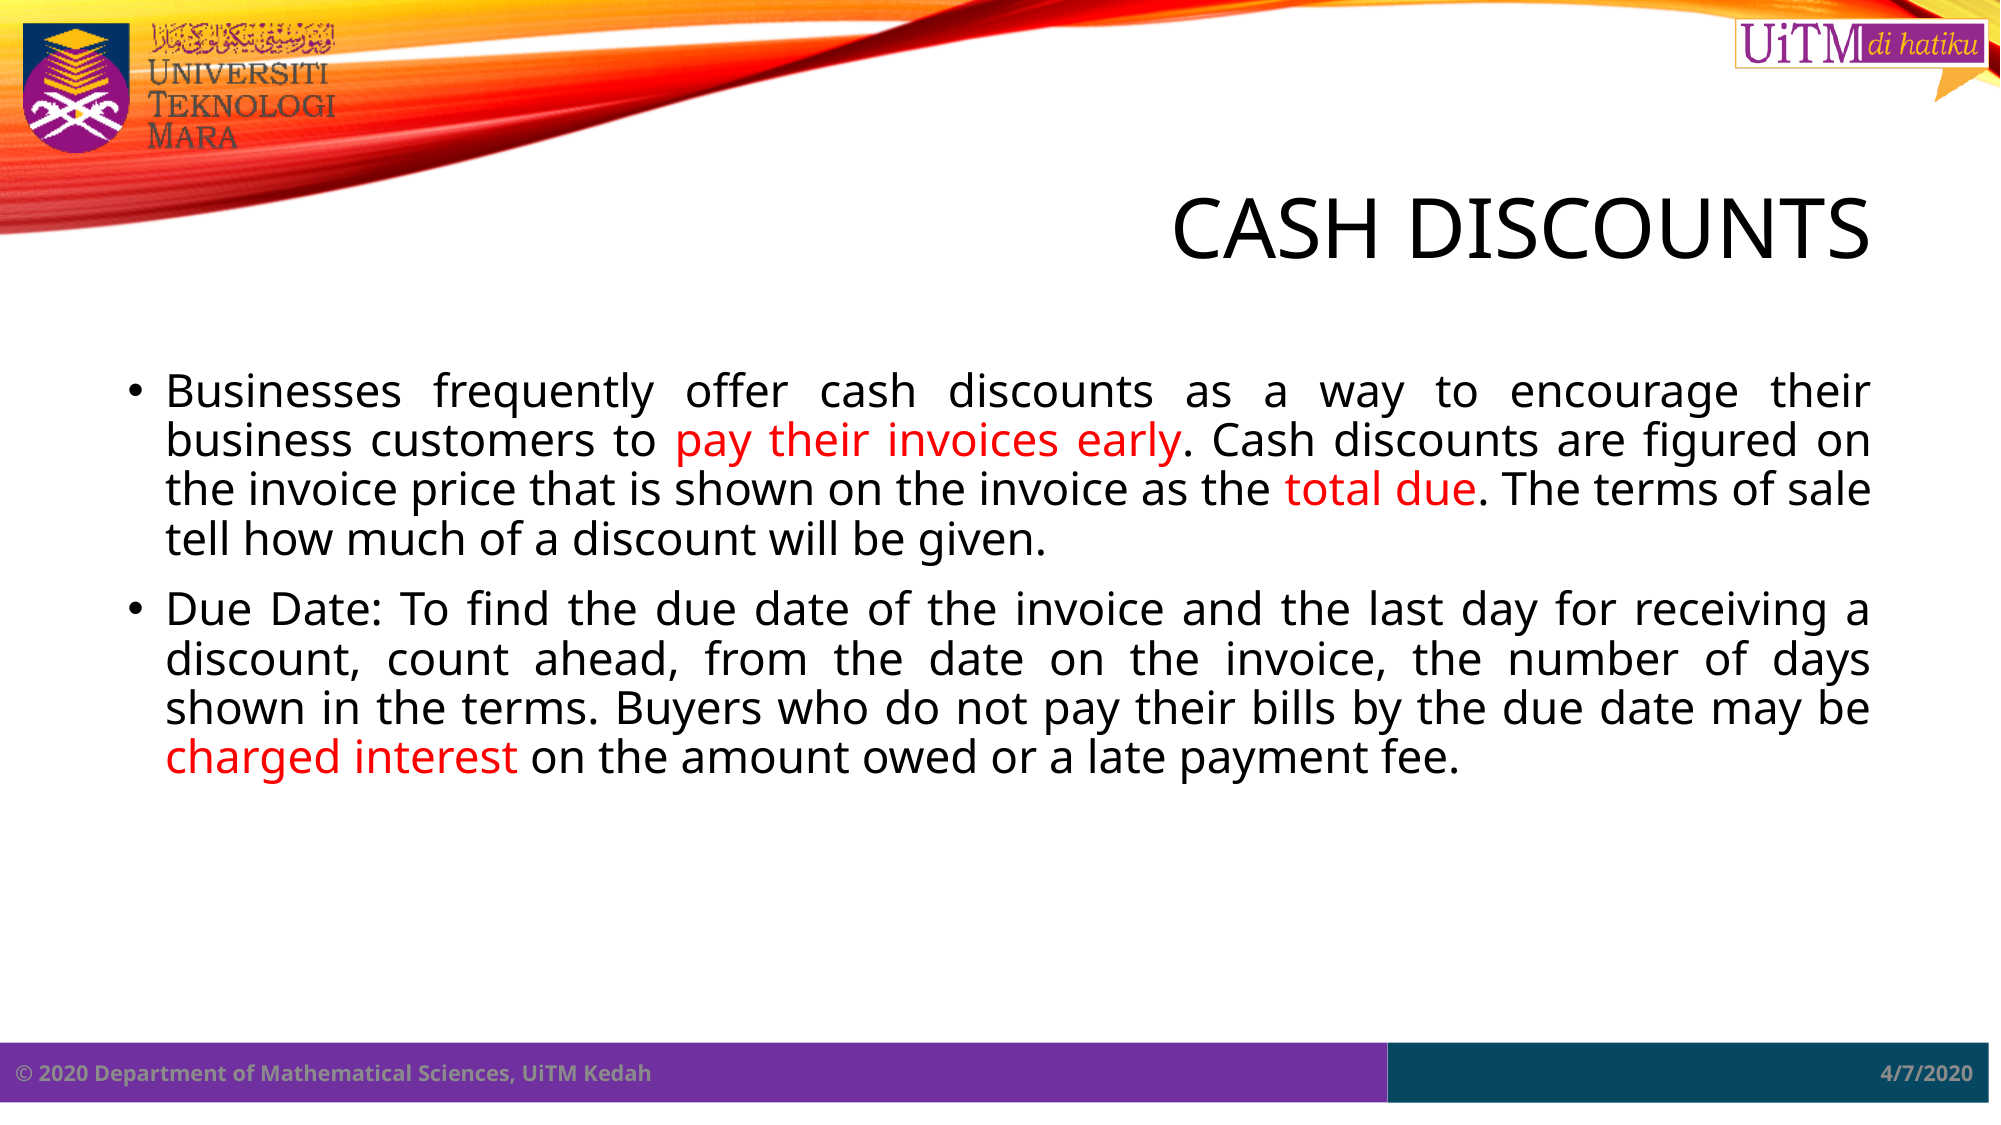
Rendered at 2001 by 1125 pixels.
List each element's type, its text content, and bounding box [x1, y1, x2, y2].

list Businesses frequently offer cash discounts as a way to encourage their business customers to pay their invoices early. Cash discounts are figured on the invoice price that is shown on the invoice as the total due. The terms of sale tell how much of a discount will be given. Due Date: To find the due date of the invoice and the last day for receiving a discount, count ahead, from the date on the invoice, the number of days shown in the terms. Buyers who do not pay their bills by the due date may be charged interest on the amount owed or a late payment fee. [112, 360, 1888, 1021]
picture [0, 0, 2000, 237]
title CASH DISCOUNTS [474, 125, 1888, 338]
